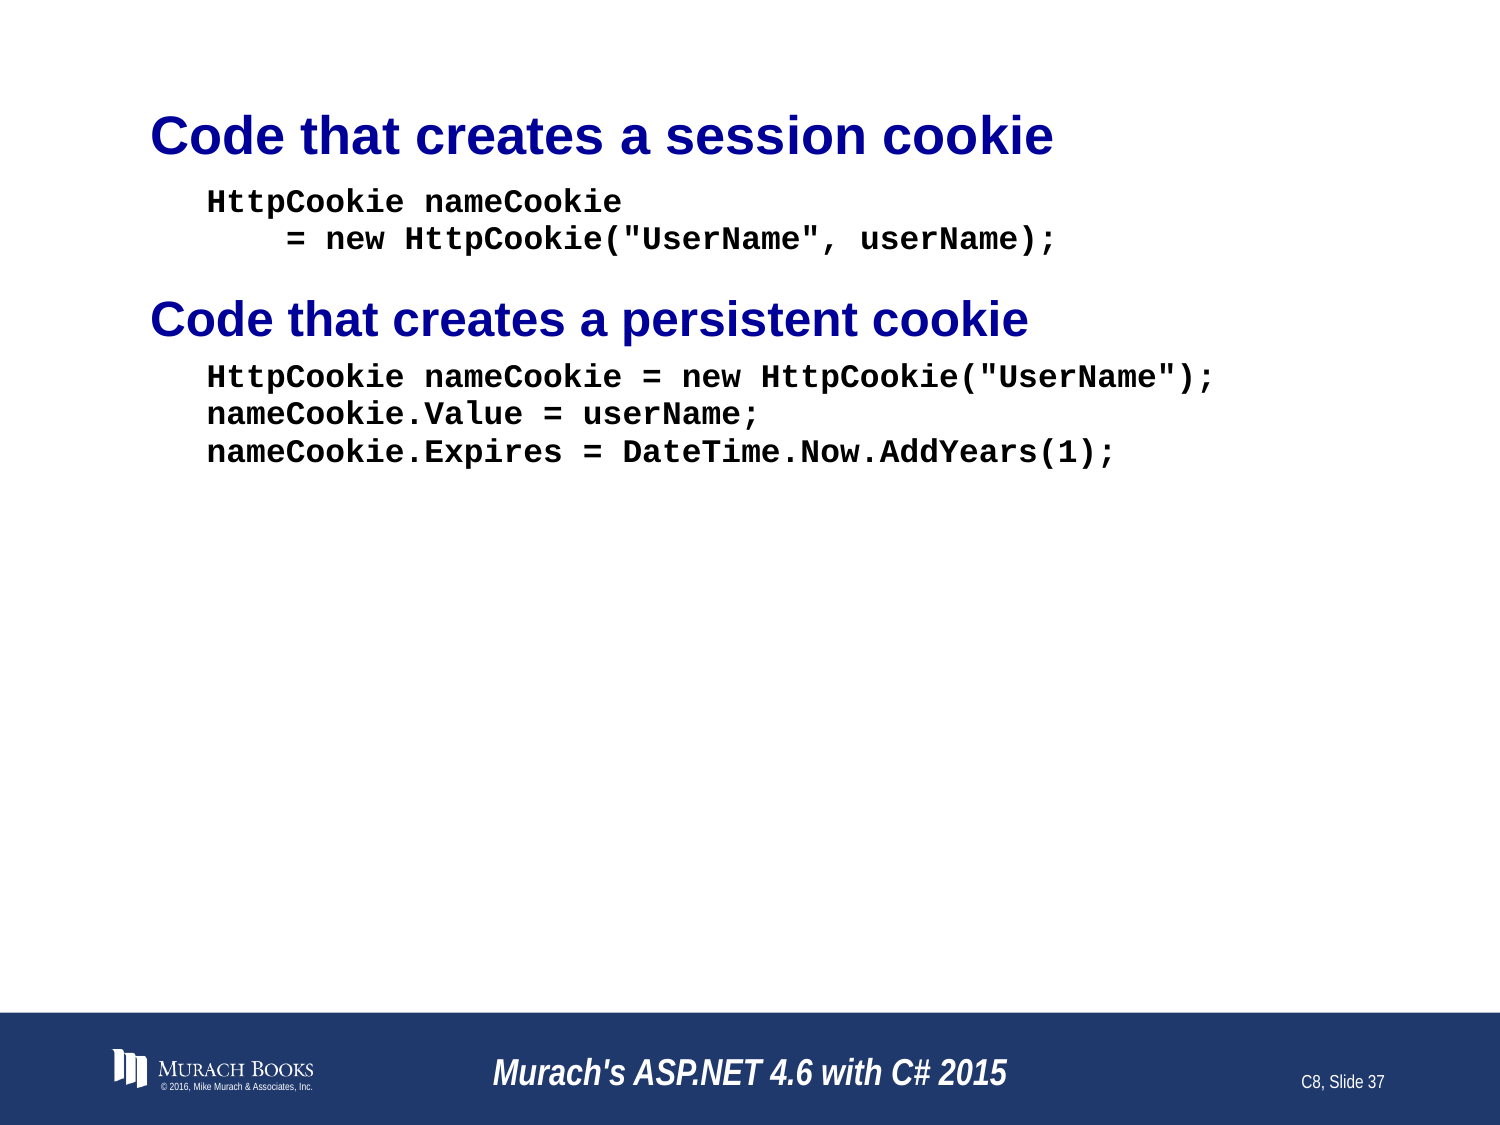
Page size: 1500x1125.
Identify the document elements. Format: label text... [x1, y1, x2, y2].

title Code that creates a session cookie [150, 99, 1350, 166]
footer © 2016, Mike Murach & Associates, Inc. [12, 1025, 463, 1100]
slide_number C8, Slide 37 [1087, 1025, 1400, 1100]
slide_number Murach's ASP.NET 4.6 with C# 2015 [463, 1025, 1050, 1100]
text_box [149, 184, 1339, 485]
